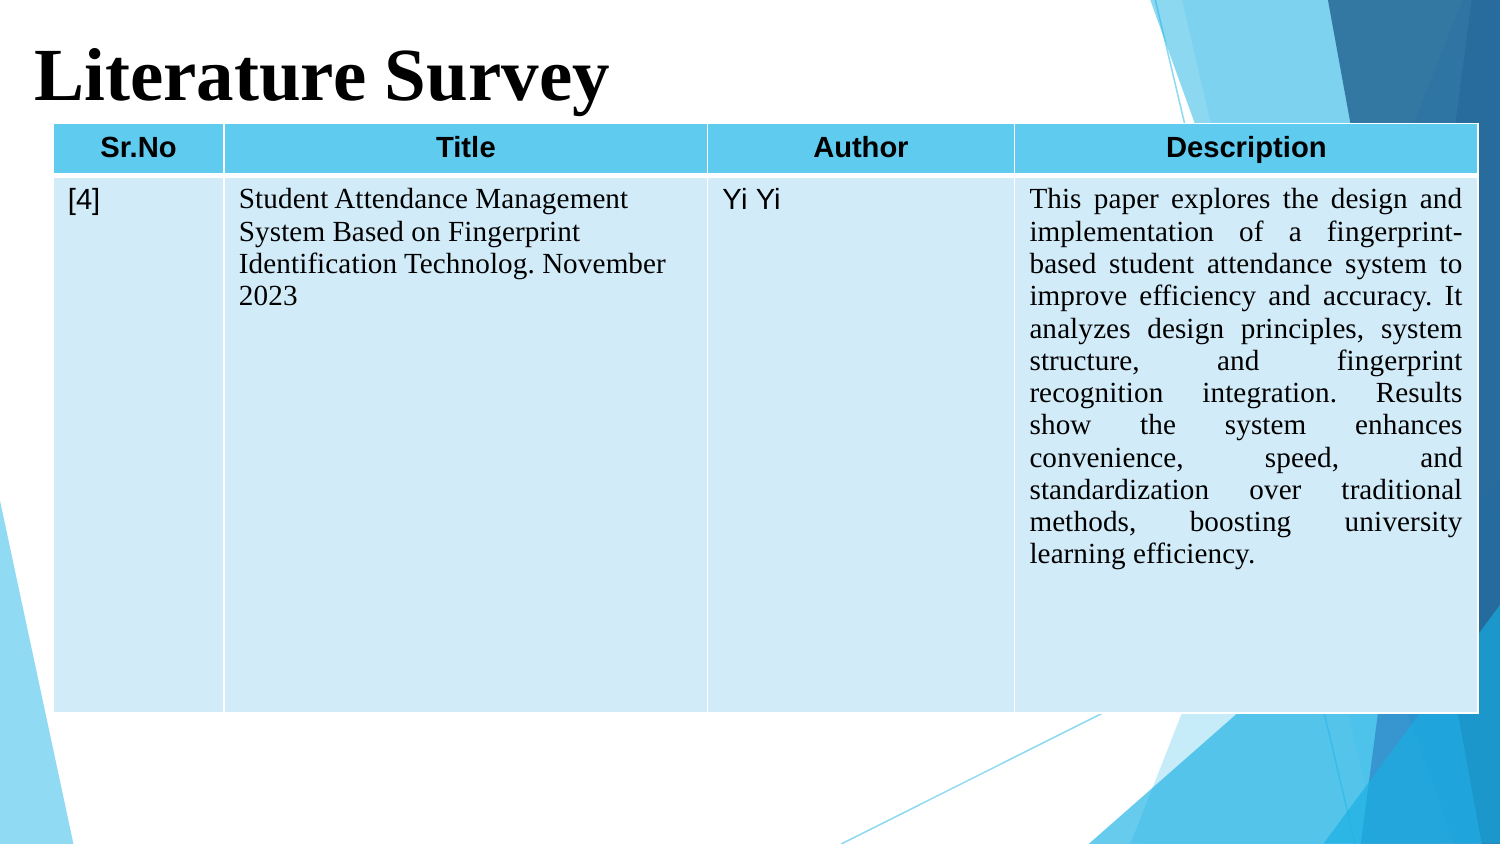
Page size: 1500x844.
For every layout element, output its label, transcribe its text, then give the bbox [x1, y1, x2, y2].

table_cell Yi Yi [708, 178, 1014, 712]
table_header Sr.No [54, 124, 223, 173]
table_header Title [225, 124, 707, 173]
table_cell [4] [54, 178, 223, 712]
table_cell This paper explores the design and implementation of a fingerprint-based student attendance system to improve efficiency and accuracy. It analyzes design principles, system structure, and fingerprint recognition integration. Results show the system enhances convenience, speed, and standardization over traditional methods, boosting university learning efficiency. [1015, 178, 1477, 712]
table_header Description [1015, 124, 1477, 173]
table_header Author [708, 124, 1014, 173]
title Literature Survey [22, 19, 1064, 120]
table_cell Student Attendance Management System Based on Fingerprint Identification Technolog. November 2023 [225, 178, 707, 712]
